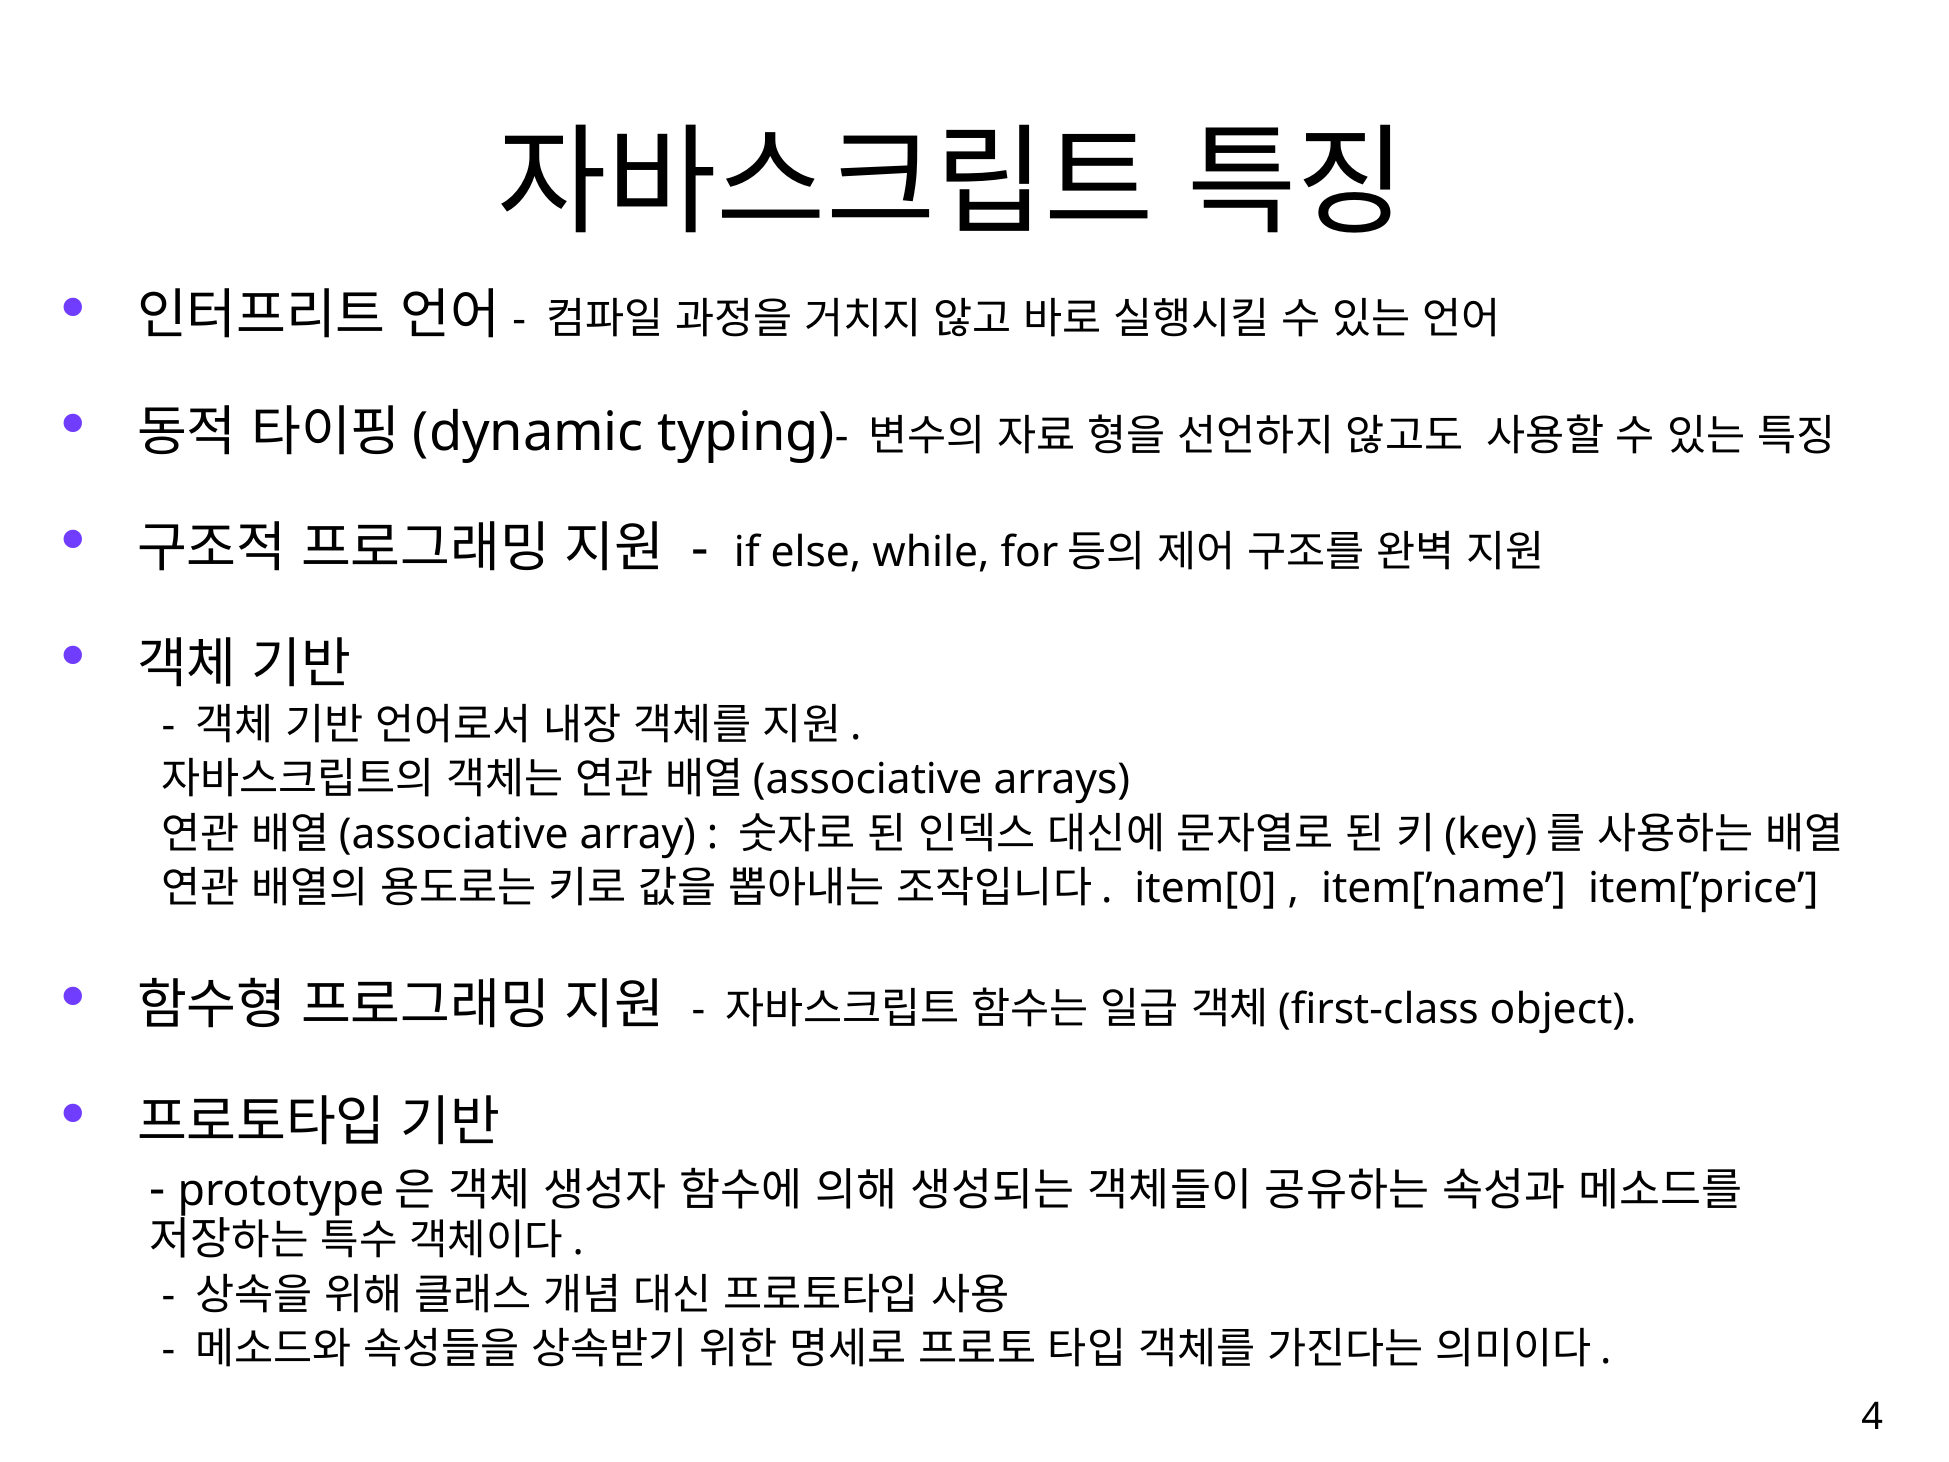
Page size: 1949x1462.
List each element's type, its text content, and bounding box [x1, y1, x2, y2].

list 인터프리트 언어- 컴파일 과정을 거치지 않고 바로 실행시킬 수 있는 언어 동적 타이핑(dynamic typing)- 변수의 자료 형을 선언하지 않고도 사용할 수 있는 특징 구조적 프로그래밍 지원 - if else, while, for등의 제어 구조를 완벽 지원 객체 기반 - 객체 기반 언어로서 내장 객체를 지원. 자바스크립트의 객체는 연관 배열(associative arrays) 연관 배열(associative array) : 숫자로 된 인덱스 대신에 문자열로 된 키(key)를 사용하는 배열 연관 배열의 용도로는 키로 값을 뽑아내는 조작입니다. item[0] , item[’name’] item[’price’] 함수형 프로그래밍 지원 - 자바스크립트 함수는 일급 객체(first-class object). 프로토타입 기반 - prototype은 객체 생성자 함수에 의해 생성되는 객체들이 공유하는 속성과 메소드를 저장하는 특수 객체이다. - 상속을 위해 클래스 개념 대신 프로토타입 사용 - 메소드와 속성들을 상속받기 위한 명세로 프로토 타입 객체를 가진다는 의미이다. [48, 269, 1897, 1391]
slide_number 4 [1496, 1372, 1899, 1462]
title 자바스크립트 특징 [156, 92, 1749, 255]
